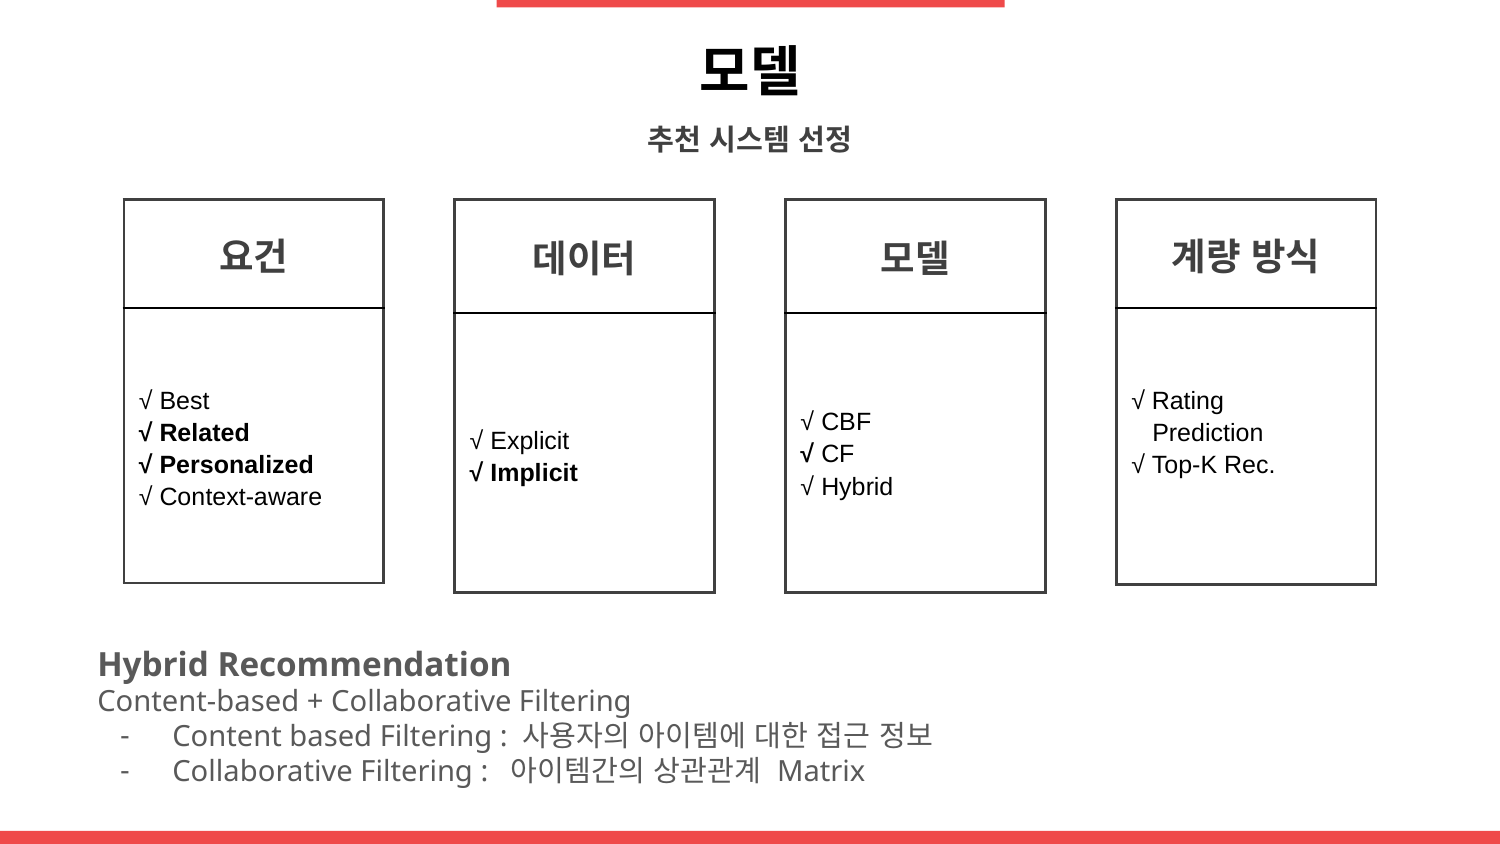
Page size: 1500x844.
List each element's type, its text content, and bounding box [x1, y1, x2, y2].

list 모델 [0, 20, 1500, 114]
table_cell [1118, 309, 1375, 375]
table_header 계량 방식 [1118, 201, 1375, 307]
text_box Hybrid Recommendation Content-based + Collaborative Filtering Content based Filtering : 사용자의 아이템에 대한 접근 정보 Collaborative Filtering : 아이템간의 상관관계 Matrix [82, 635, 1418, 795]
table_cell [787, 314, 1044, 383]
table_header 모델 [787, 201, 1044, 312]
table_cell √ CBF √ CF √ Hybrid [787, 383, 1044, 591]
table_header 데이터 [456, 201, 713, 312]
table_cell [125, 309, 382, 375]
table_cell [456, 314, 713, 383]
table_cell √ Explicit √ Implicit [456, 383, 713, 591]
table_header 요건 [125, 201, 382, 307]
table_cell √ Rating Prediction √ Top-K Rec. [1118, 375, 1375, 583]
table_cell √ Best √ Related √ Personalized √ Context-aware [125, 375, 382, 582]
list 추천 시스템 선정 [0, 114, 1500, 162]
